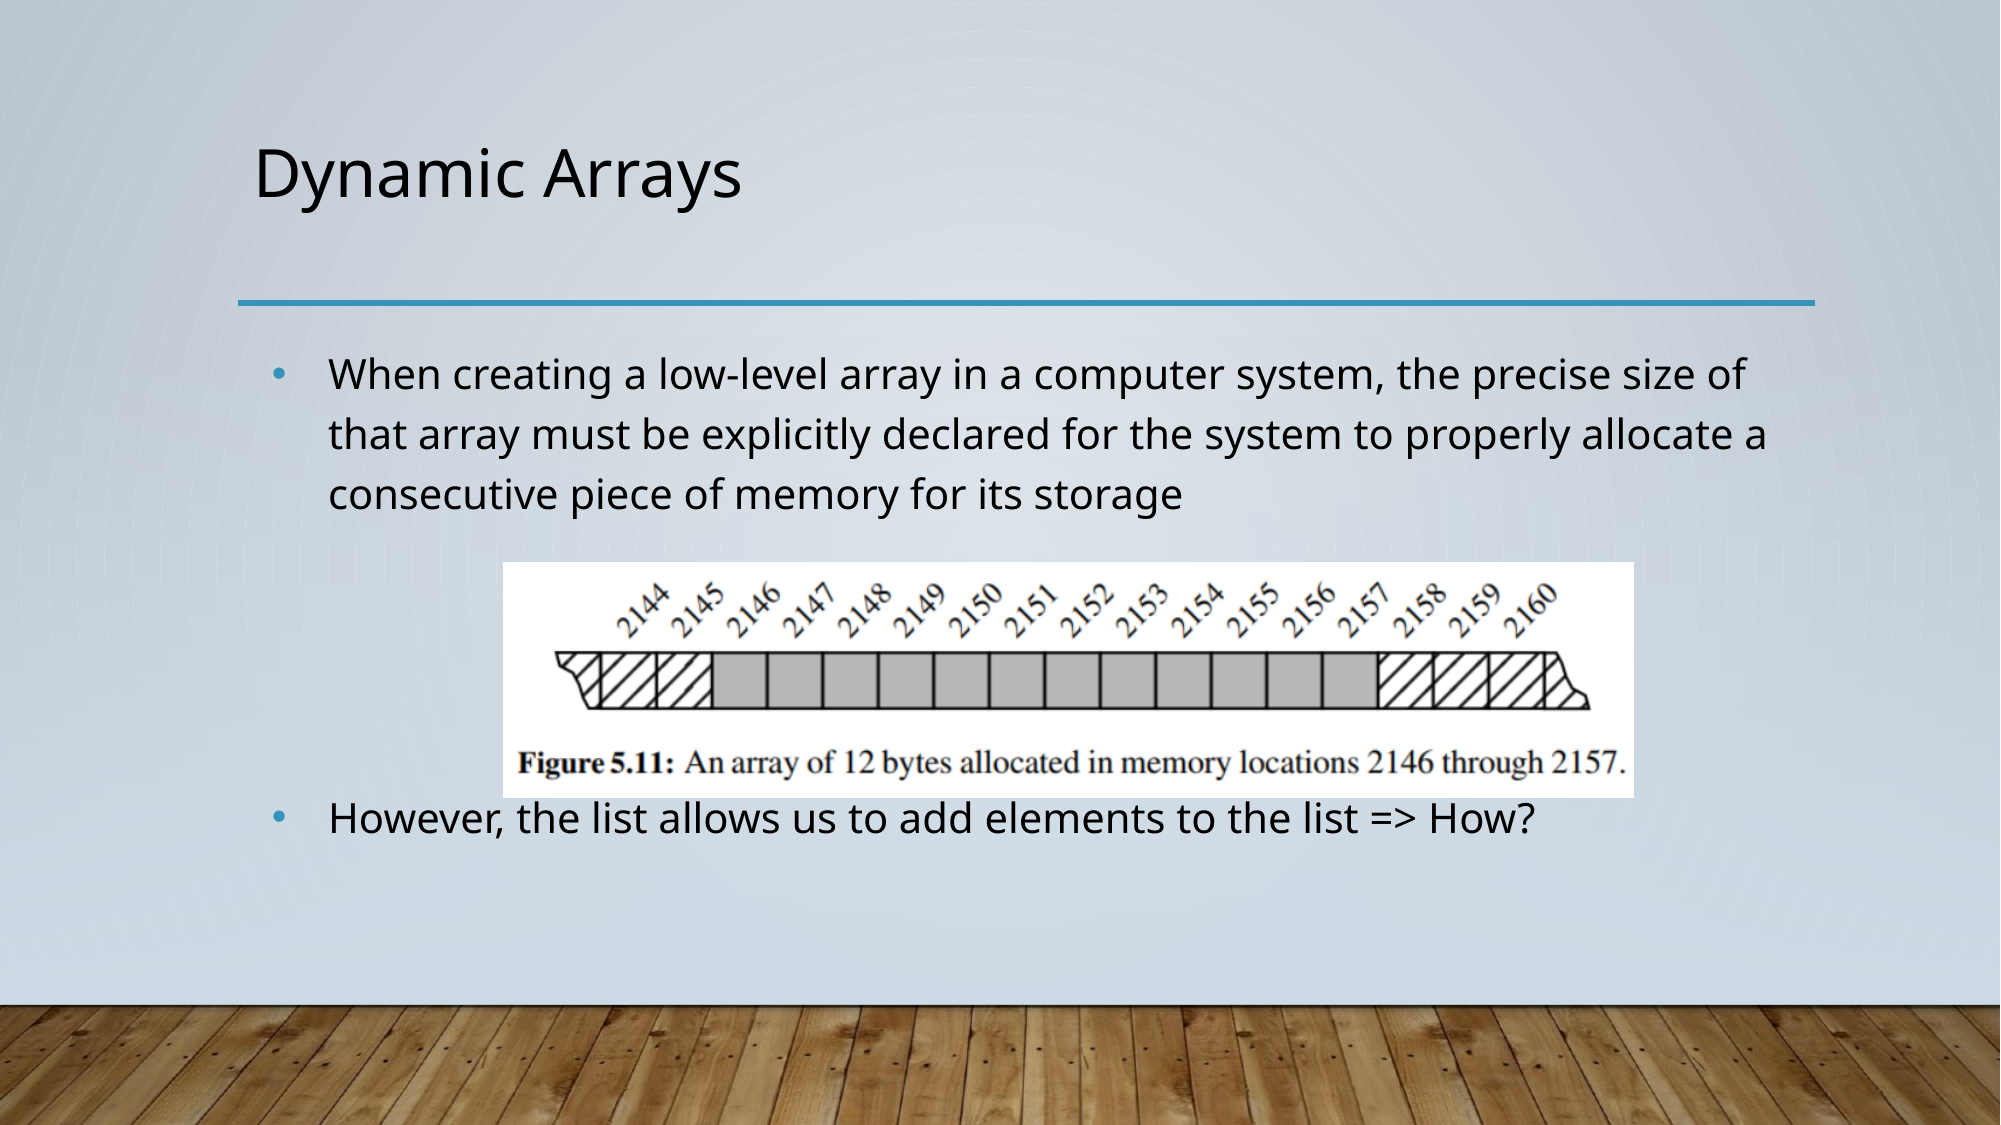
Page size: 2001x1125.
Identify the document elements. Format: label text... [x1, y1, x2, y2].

picture [0, 1005, 2000, 1125]
picture [503, 562, 1635, 798]
list When creating a low-level array in a computer system, the precise size of that array must be explicitly declared for the system to properly allocate a consecutive piece of memory for its storage However, the list allows us to add elements to the list => How? [238, 330, 1814, 897]
title Dynamic Arrays [238, 131, 1814, 305]
